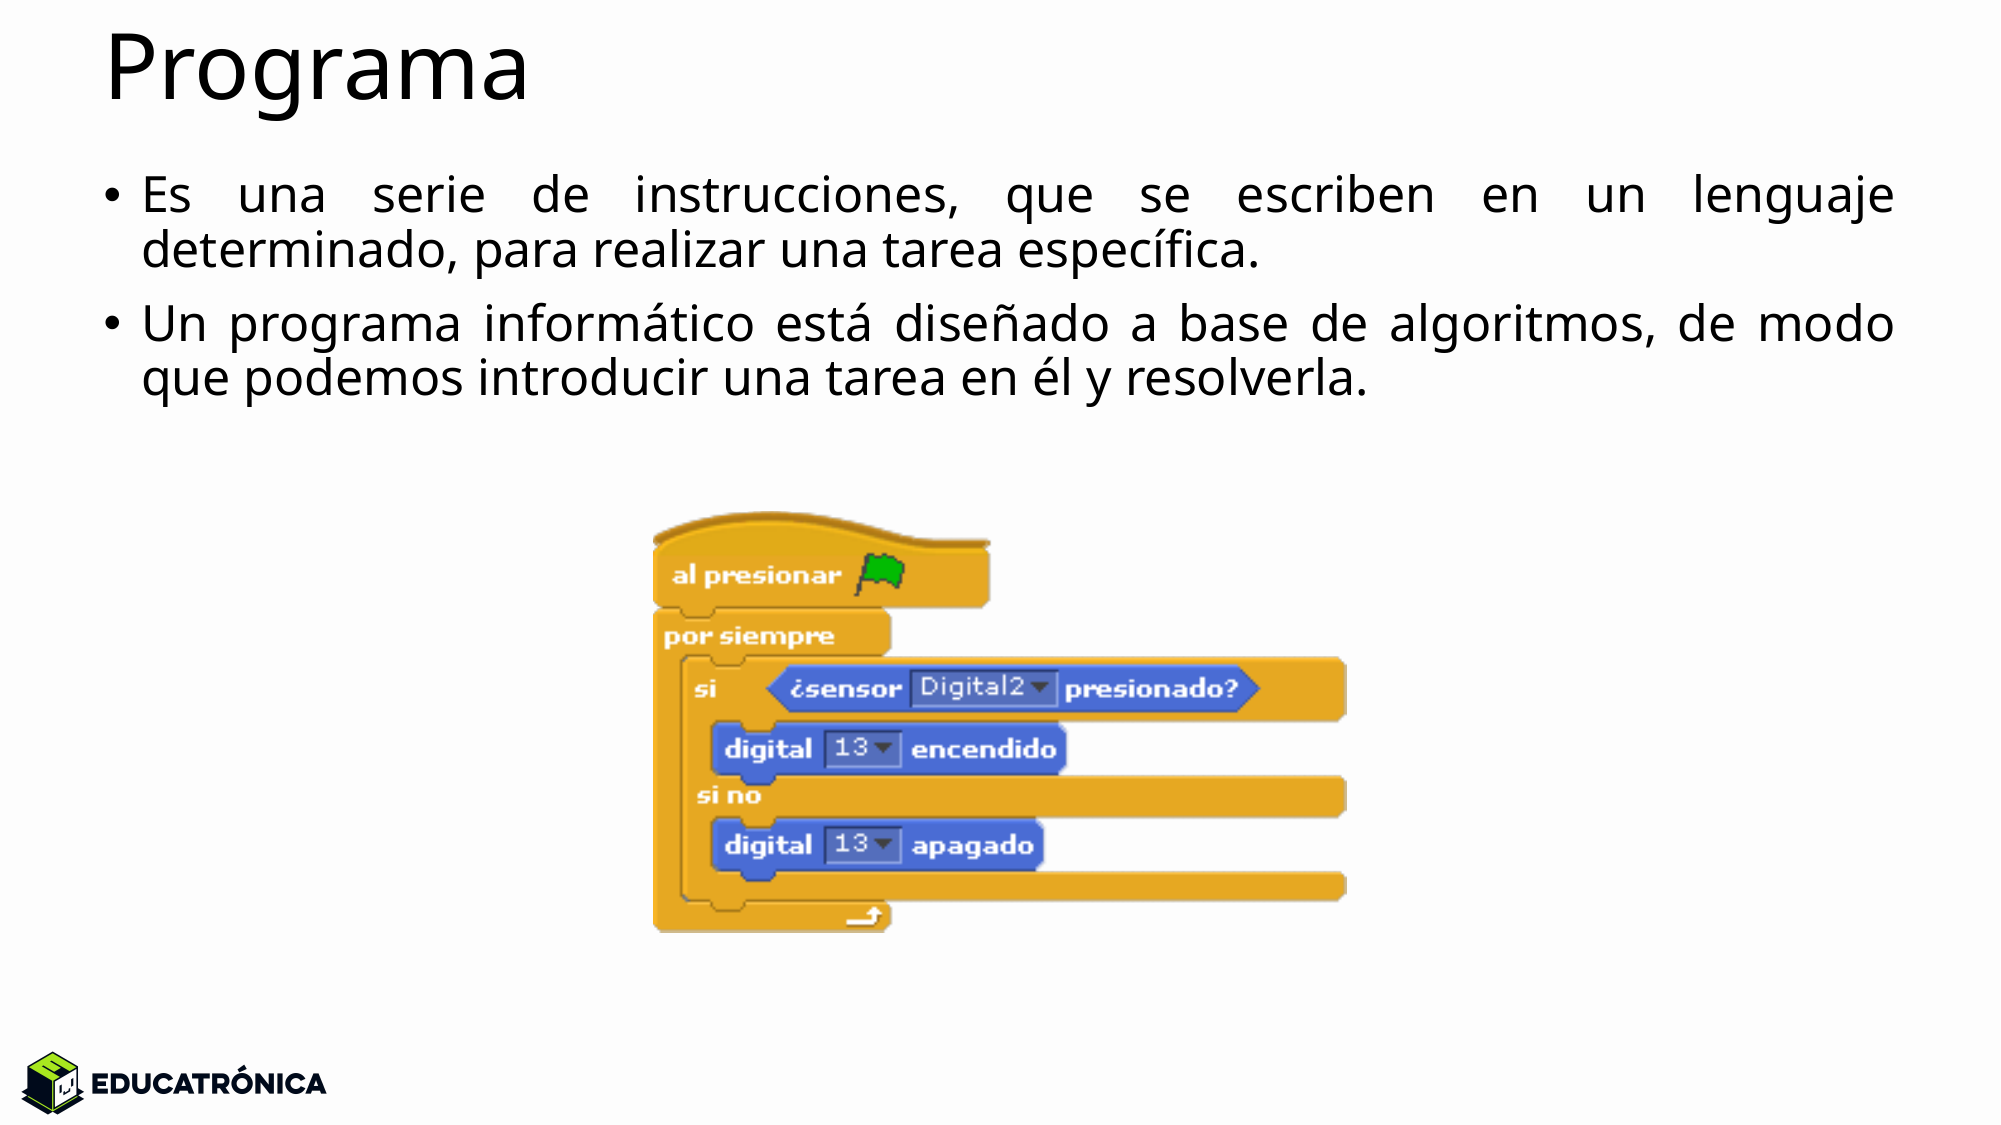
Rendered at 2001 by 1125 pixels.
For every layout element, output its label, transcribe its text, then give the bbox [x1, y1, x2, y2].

list Es una serie de instrucciones, que se escriben en un lenguaje determinado, para realizar una tarea específica. Un programa informático está diseñado a base de algoritmos, de modo que podemos introducir una tarea en él y resolverla. [88, 162, 1912, 1037]
picture [653, 511, 1347, 933]
title Programa [88, 7, 1912, 133]
picture [19, 1048, 330, 1118]
